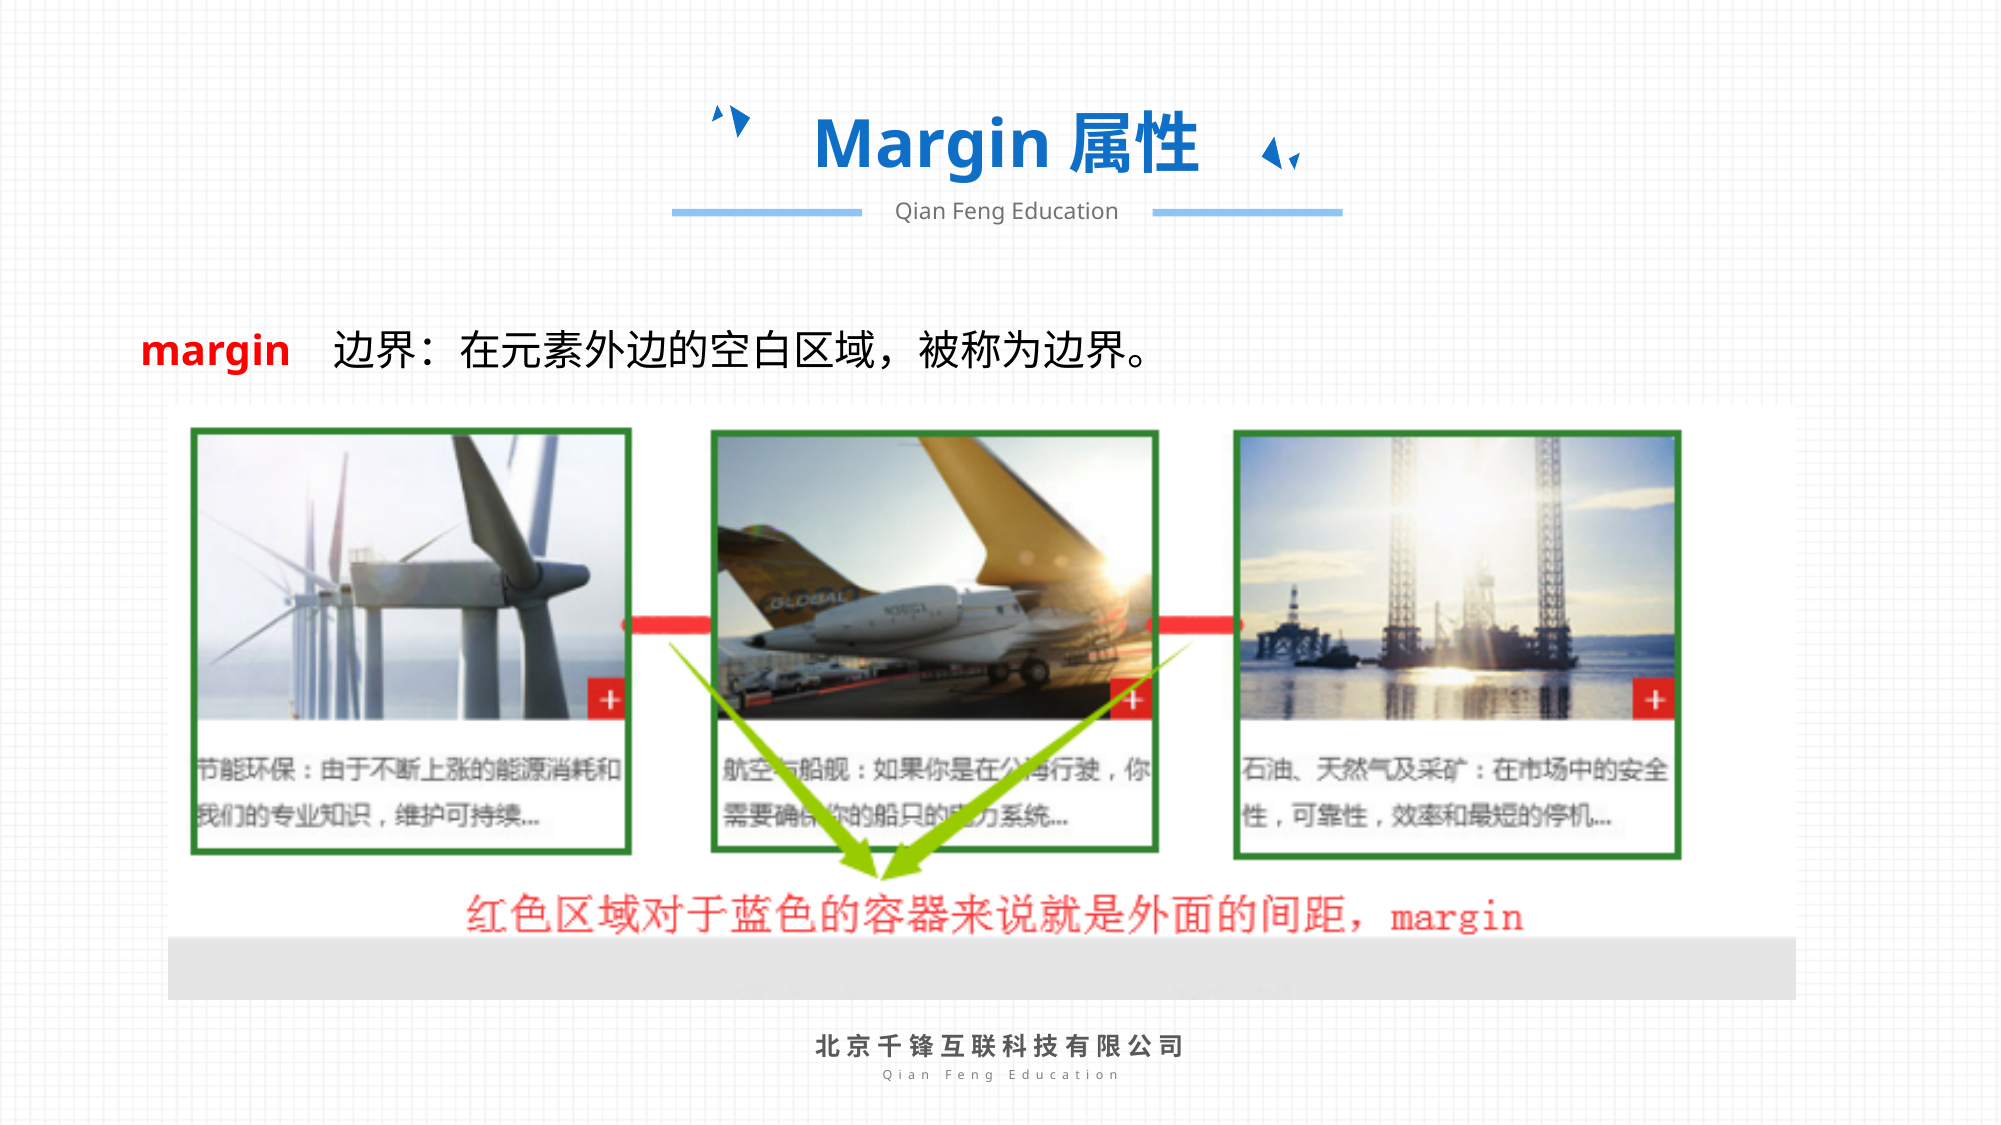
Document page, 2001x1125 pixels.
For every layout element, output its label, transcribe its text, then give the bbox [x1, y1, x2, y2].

text_box 北京千锋互联科技有限公司 [800, 1023, 1200, 1068]
text_box [672, 208, 863, 217]
text_box [1152, 208, 1343, 217]
text_box Margin属性 [798, 93, 1217, 188]
text_box margin 边界：在元素外边的空白区域，被称为边界。 [7, 266, 1957, 382]
text_box Qian Feng Education [867, 1059, 1132, 1090]
text_box Qian Feng Education [880, 188, 1135, 232]
picture [0, 0, 2001, 1125]
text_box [707, 105, 747, 130]
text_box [1264, 145, 1304, 169]
